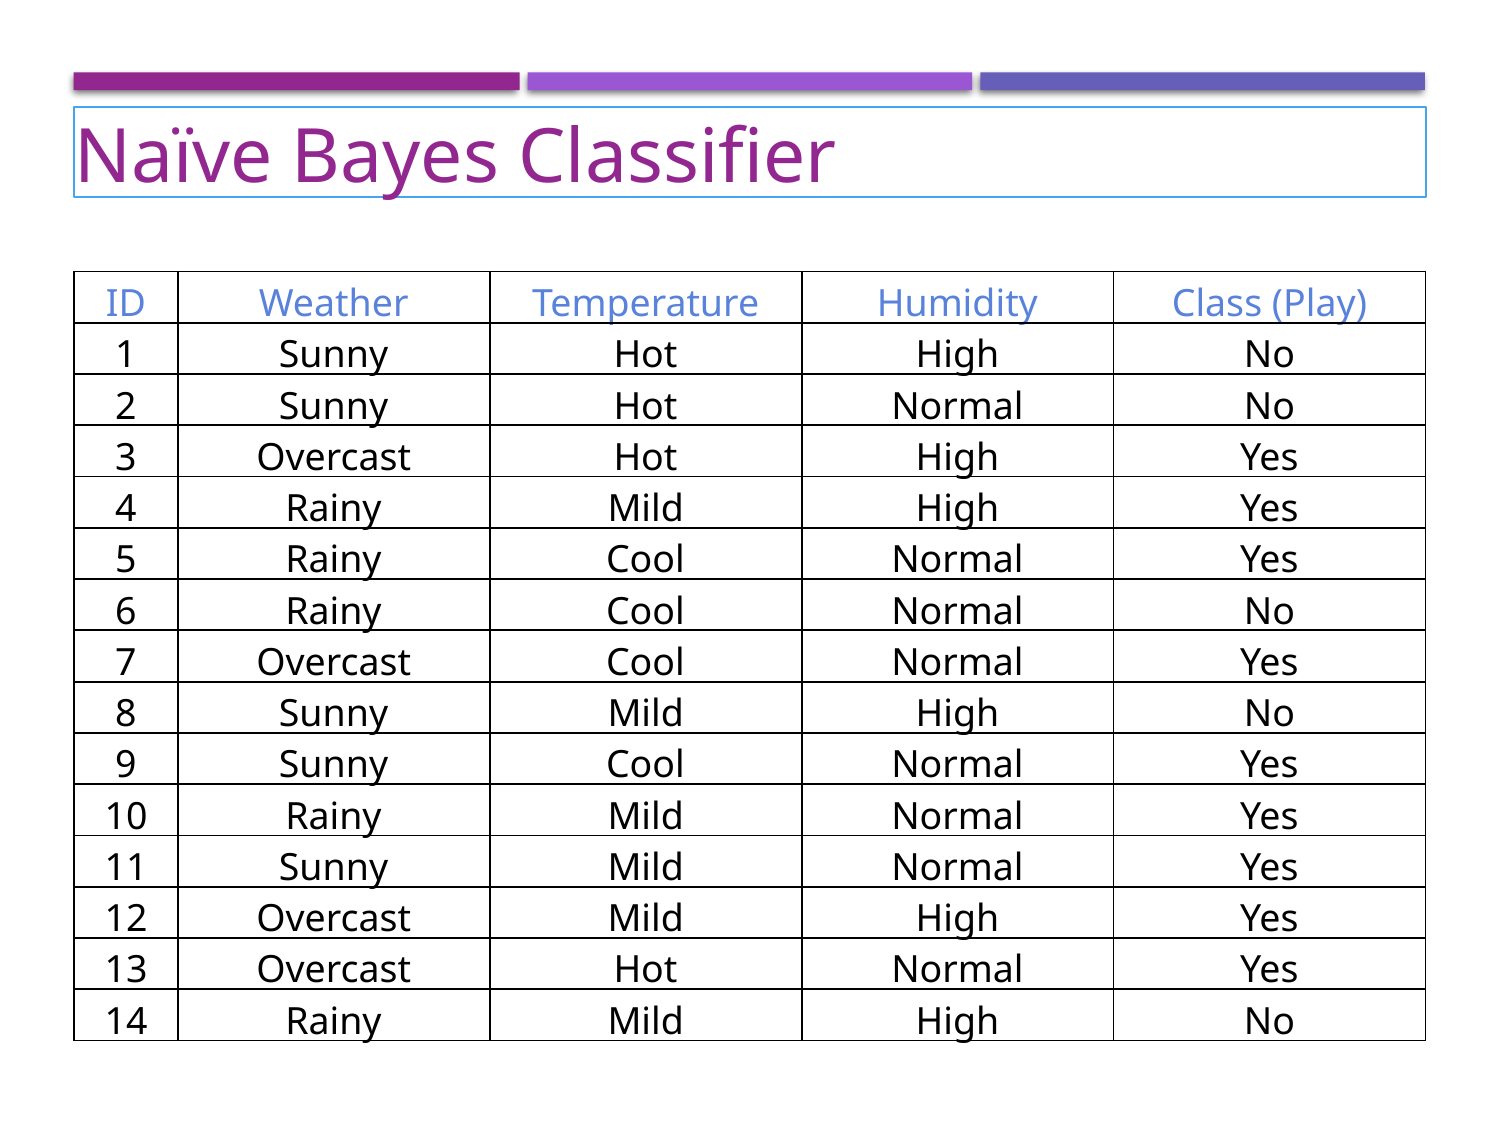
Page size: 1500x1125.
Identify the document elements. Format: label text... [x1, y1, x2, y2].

table_header Humidity [803, 272, 1113, 322]
table_cell 4 [75, 477, 177, 527]
table_cell Mild [491, 477, 801, 527]
table_cell Cool [491, 734, 801, 783]
table_cell Yes [1114, 939, 1425, 988]
table_cell Normal [803, 939, 1113, 988]
table_header ID [75, 272, 177, 322]
table_cell Normal [803, 836, 1113, 886]
table_cell Overcast [179, 631, 489, 681]
table_cell No [1114, 990, 1425, 1040]
table_cell Rainy [179, 990, 489, 1040]
table_cell No [1114, 683, 1425, 732]
table_cell 11 [75, 836, 177, 886]
table_cell Yes [1114, 888, 1425, 937]
table_cell Cool [491, 529, 801, 578]
table_cell Normal [803, 631, 1113, 681]
table_cell Yes [1114, 477, 1425, 527]
table_header Weather [179, 272, 489, 322]
table_cell No [1114, 580, 1425, 629]
table_cell Sunny [179, 683, 489, 732]
table_cell 8 [75, 683, 177, 732]
table_cell High [803, 324, 1113, 373]
table_cell Sunny [179, 836, 489, 886]
table_cell Mild [491, 888, 801, 937]
table_cell Normal [803, 529, 1113, 578]
table_cell 6 [75, 580, 177, 629]
table_cell Normal [803, 580, 1113, 629]
table_cell Mild [491, 836, 801, 886]
table_cell 14 [75, 990, 177, 1040]
table_cell Yes [1114, 631, 1425, 681]
table_cell Hot [491, 939, 801, 988]
table_cell Yes [1114, 785, 1425, 835]
table_cell Overcast [179, 888, 489, 937]
table_cell High [803, 990, 1113, 1040]
table_cell Mild [491, 683, 801, 732]
table_cell High [803, 683, 1113, 732]
table_cell 1 [75, 324, 177, 373]
table_cell 5 [75, 529, 177, 578]
table_cell Hot [491, 375, 801, 424]
table_cell 7 [75, 631, 177, 681]
table_cell 12 [75, 888, 177, 937]
table_cell 2 [75, 375, 177, 424]
table_cell Sunny [179, 734, 489, 783]
table_cell Rainy [179, 785, 489, 835]
table_cell 9 [75, 734, 177, 783]
table_cell High [803, 477, 1113, 527]
table_header Class (Play) [1114, 272, 1425, 322]
table_header Temperature [491, 272, 801, 322]
table_cell Overcast [179, 939, 489, 988]
table_cell Hot [491, 426, 801, 476]
table_cell No [1114, 324, 1425, 373]
table_cell Normal [803, 785, 1113, 835]
table_cell Sunny [179, 324, 489, 373]
table_cell High [803, 426, 1113, 476]
table_cell Yes [1114, 426, 1425, 476]
table_cell Mild [491, 785, 801, 835]
text_box Naïve Bayes Classifier [74, 106, 1426, 198]
table_cell 10 [75, 785, 177, 835]
table_cell Normal [803, 734, 1113, 783]
table_cell Rainy [179, 580, 489, 629]
table_cell Rainy [179, 529, 489, 578]
table_cell Yes [1114, 734, 1425, 783]
table_cell 13 [75, 939, 177, 988]
table_cell Mild [491, 990, 801, 1040]
table_cell Normal [803, 375, 1113, 424]
table_cell Cool [491, 580, 801, 629]
table_cell 3 [75, 426, 177, 476]
table_cell High [803, 888, 1113, 937]
table_cell Overcast [179, 426, 489, 476]
table_cell No [1114, 375, 1425, 424]
table_cell Rainy [179, 477, 489, 527]
table_cell Yes [1114, 529, 1425, 578]
table_cell Cool [491, 631, 801, 681]
table_cell Yes [1114, 836, 1425, 886]
table_cell Hot [491, 324, 801, 373]
table_cell Sunny [179, 375, 489, 424]
